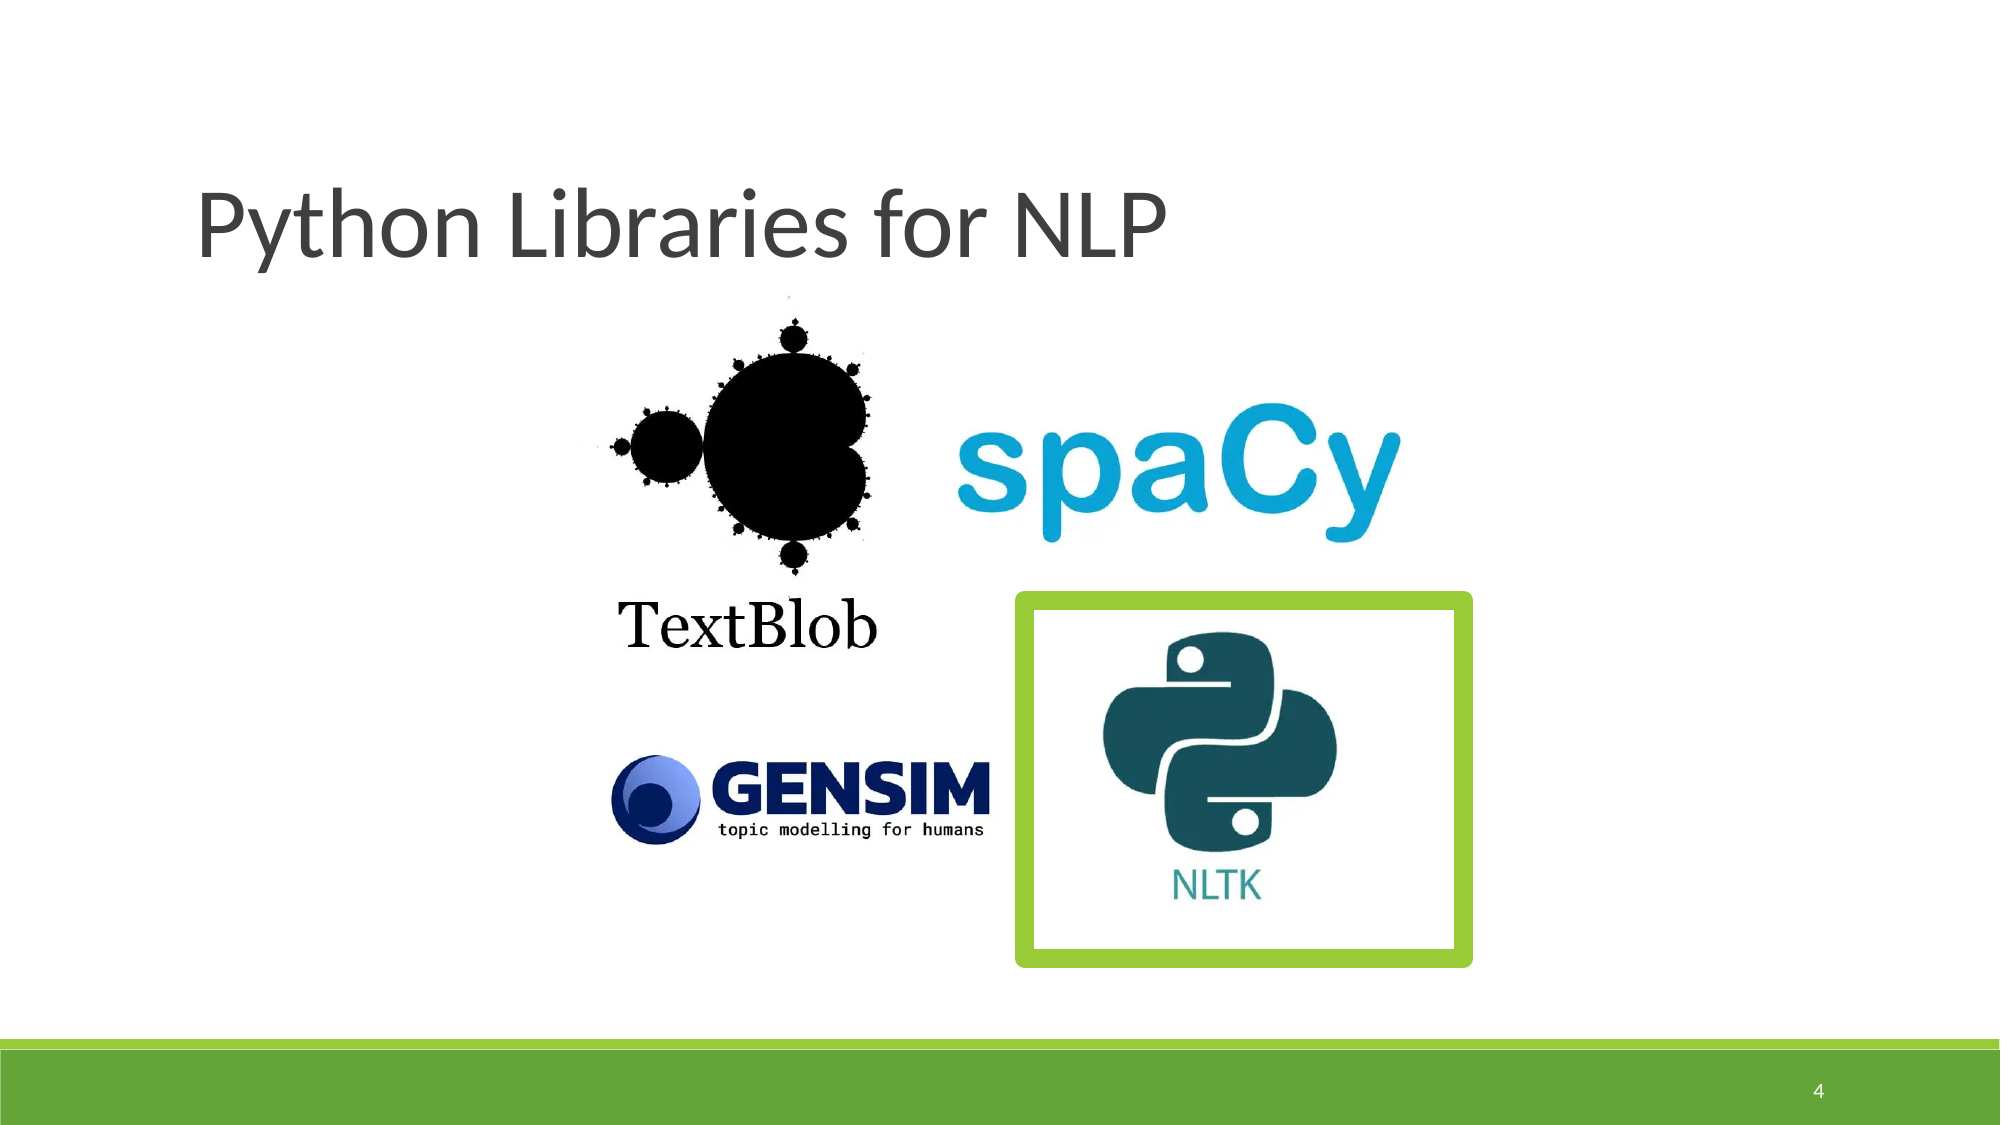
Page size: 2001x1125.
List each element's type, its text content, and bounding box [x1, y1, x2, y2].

title Python Libraries for NLP [180, 47, 1830, 285]
picture [535, 278, 1465, 1022]
slide_number ‹#› [1624, 1059, 1840, 1120]
